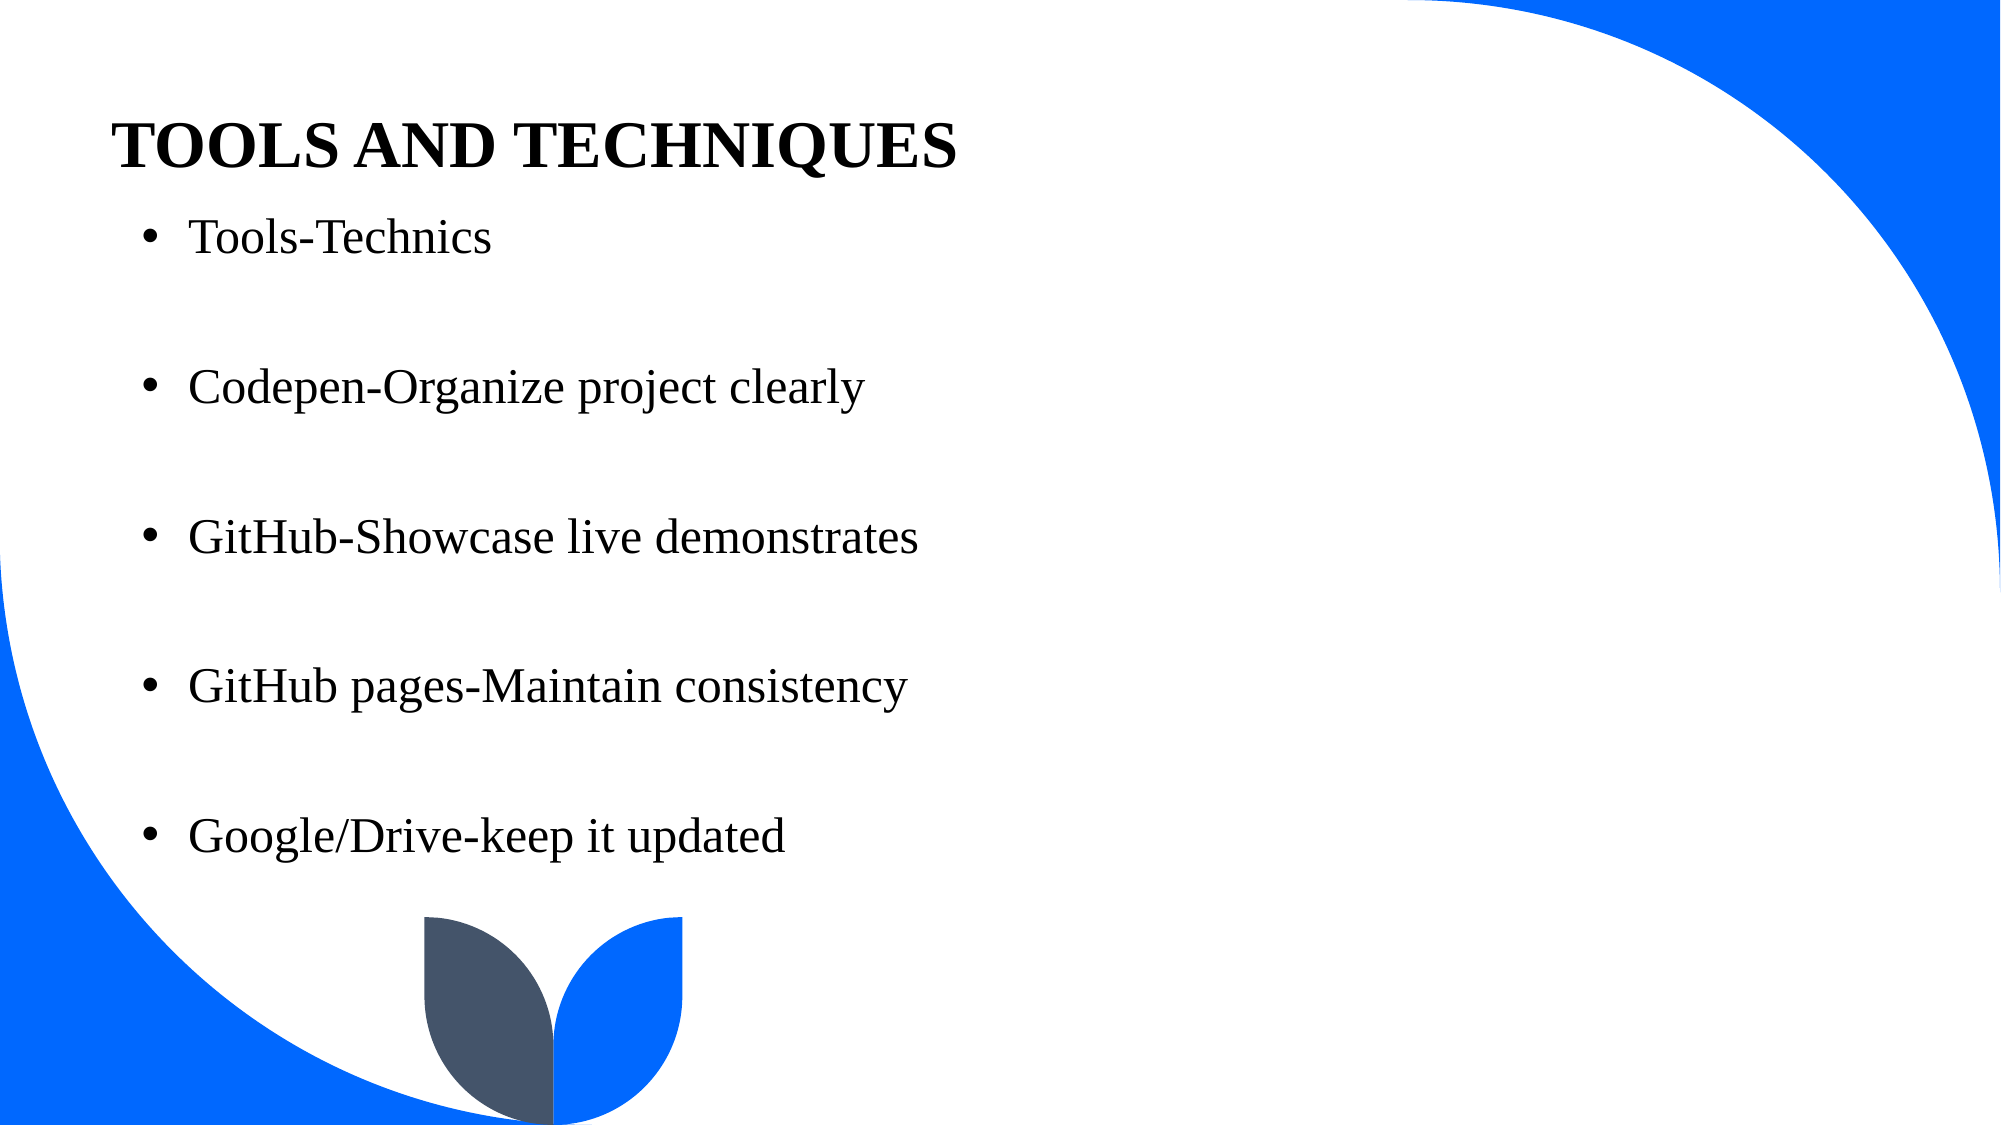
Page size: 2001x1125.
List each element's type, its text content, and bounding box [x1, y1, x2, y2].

list Tools-Technics Codepen-Organize project clearly GitHub-Showcase live demonstrates GitHub pages-Maintain consistency Google/Drive-keep it updated [126, 203, 1649, 1052]
title TOOLS AND TECHNIQUES [96, 38, 1590, 189]
